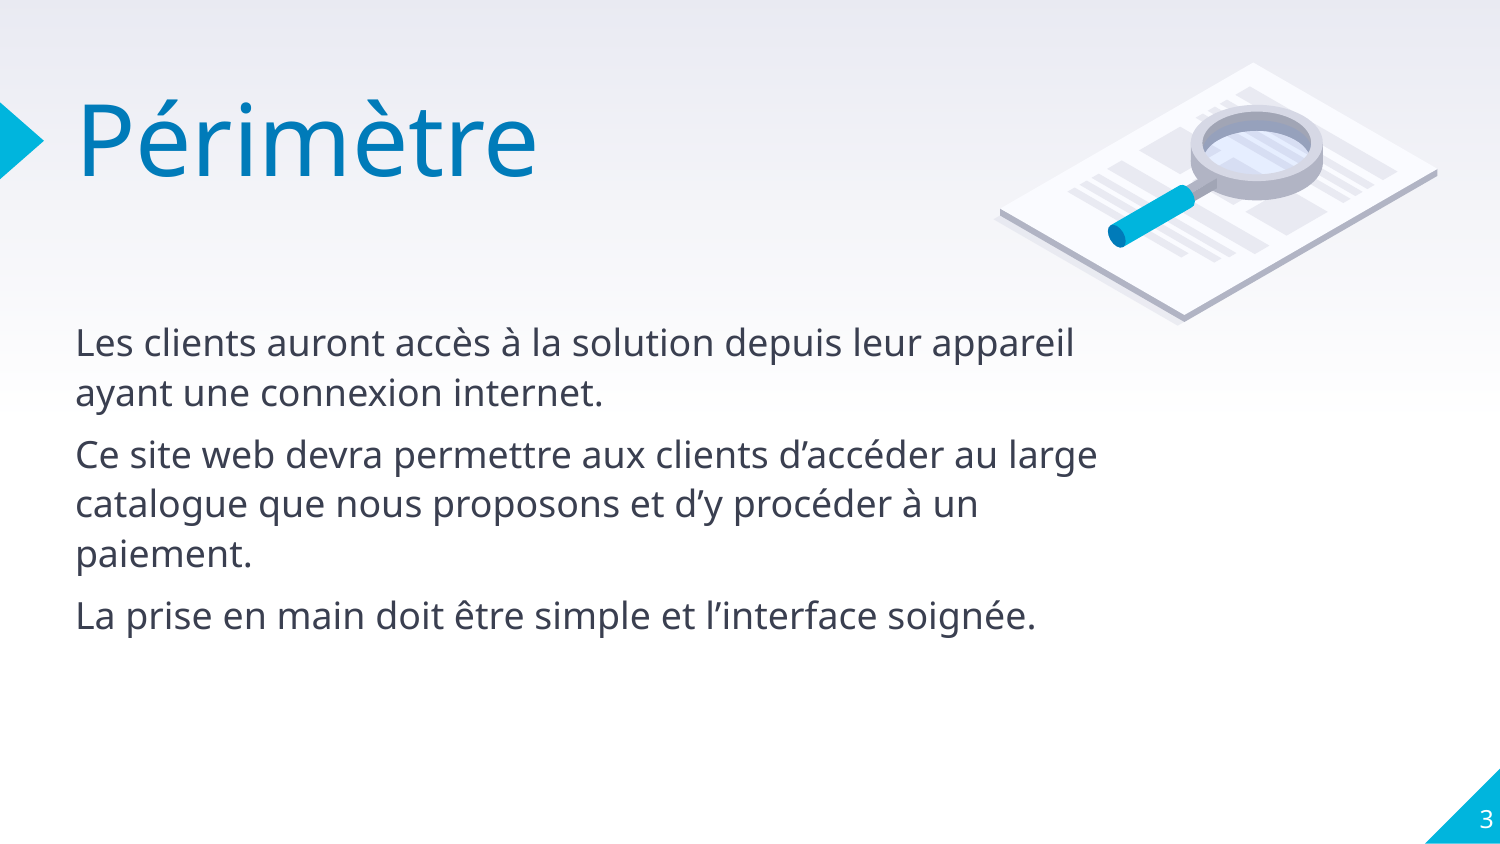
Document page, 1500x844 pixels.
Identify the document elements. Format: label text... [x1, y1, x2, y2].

title Périmètre [75, 99, 988, 277]
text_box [993, 62, 1438, 326]
list Les clients auront accès à la solution depuis leur appareil ayant une connexion internet. Ce site web devra permettre aux clients d’accéder au large catalogue que nous proposons et d’y procéder à un paiement. La prise en main doit être simple et l’interface soignée. [75, 314, 1126, 664]
slide_number ‹#› [1418, 760, 1494, 838]
